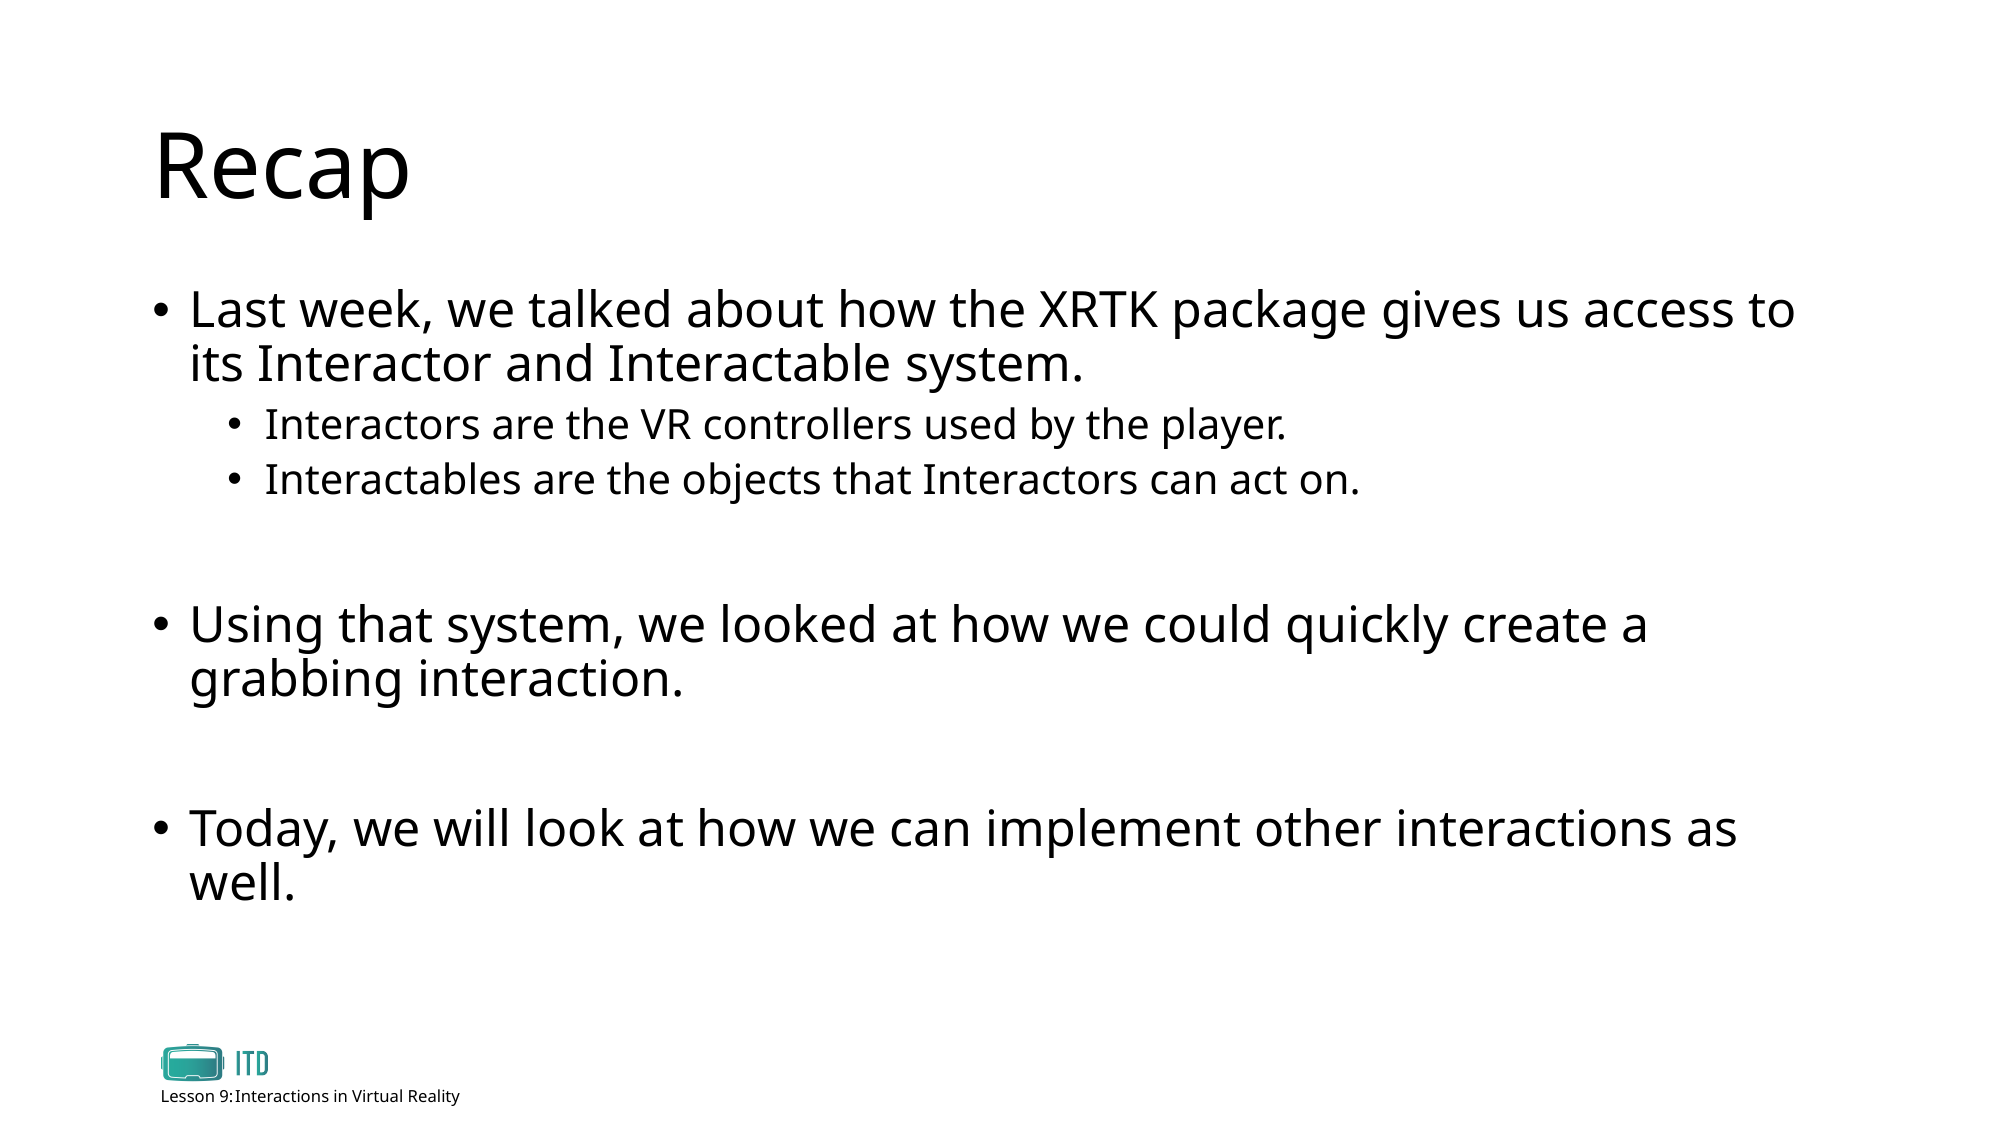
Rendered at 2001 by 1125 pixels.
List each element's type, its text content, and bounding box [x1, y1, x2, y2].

title Recap [137, 59, 1863, 277]
picture [161, 1044, 268, 1082]
list Last week, we talked about how the XRTK package gives us access to its Interactor and Interactable system. Interactors are the VR controllers used by the player. Interactables are the objects that Interactors can act on. Using that system, we looked at how we could quickly create a grabbing interaction. Today, we will look at how we can implement other interactions as well. [137, 277, 1863, 1014]
